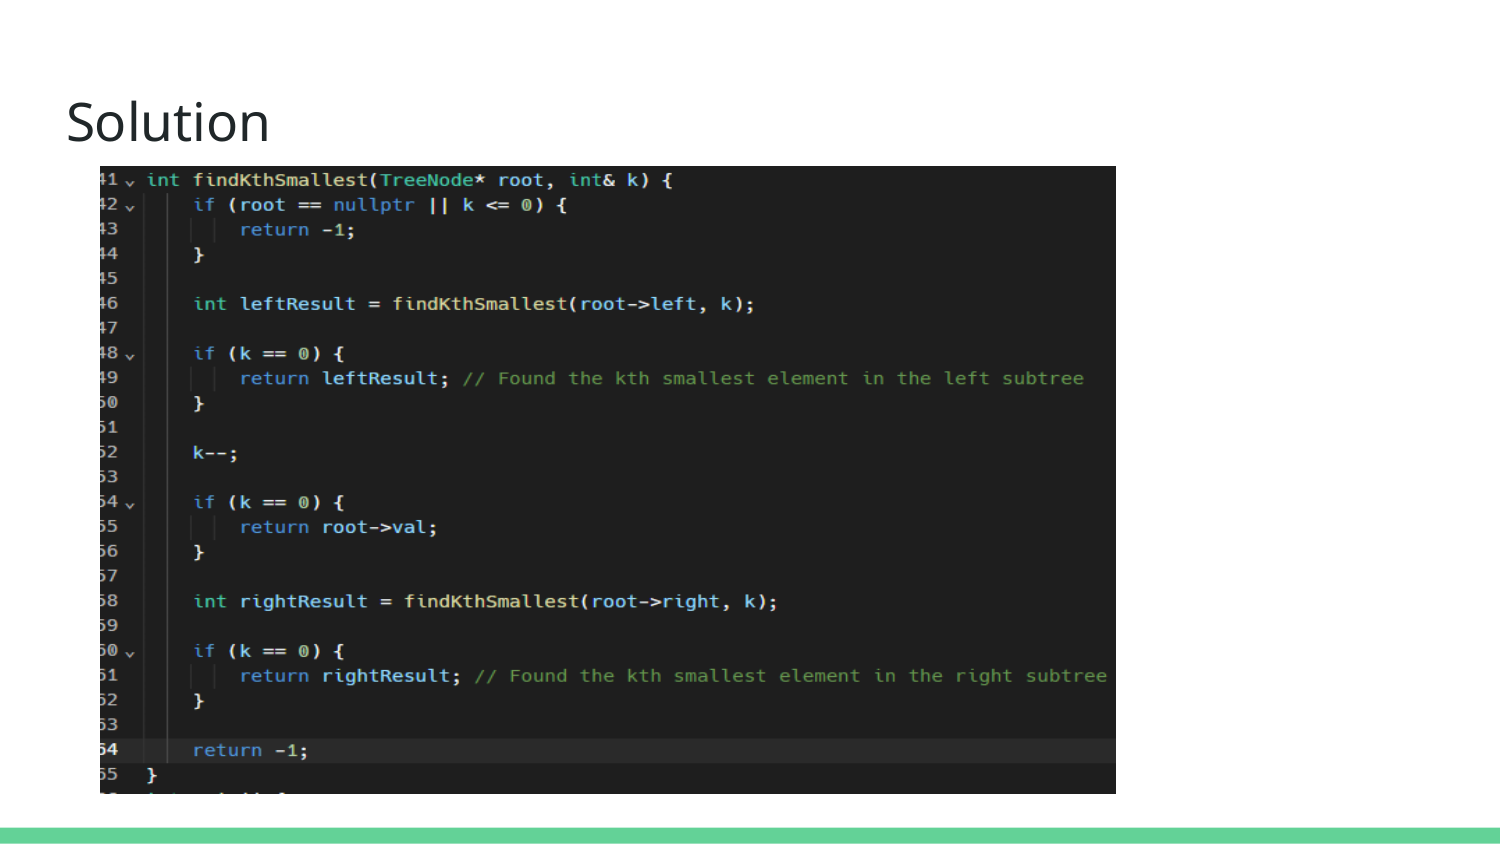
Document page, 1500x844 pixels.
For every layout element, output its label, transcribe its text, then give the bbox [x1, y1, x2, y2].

title Solution [51, 72, 1449, 167]
picture [100, 166, 1116, 794]
